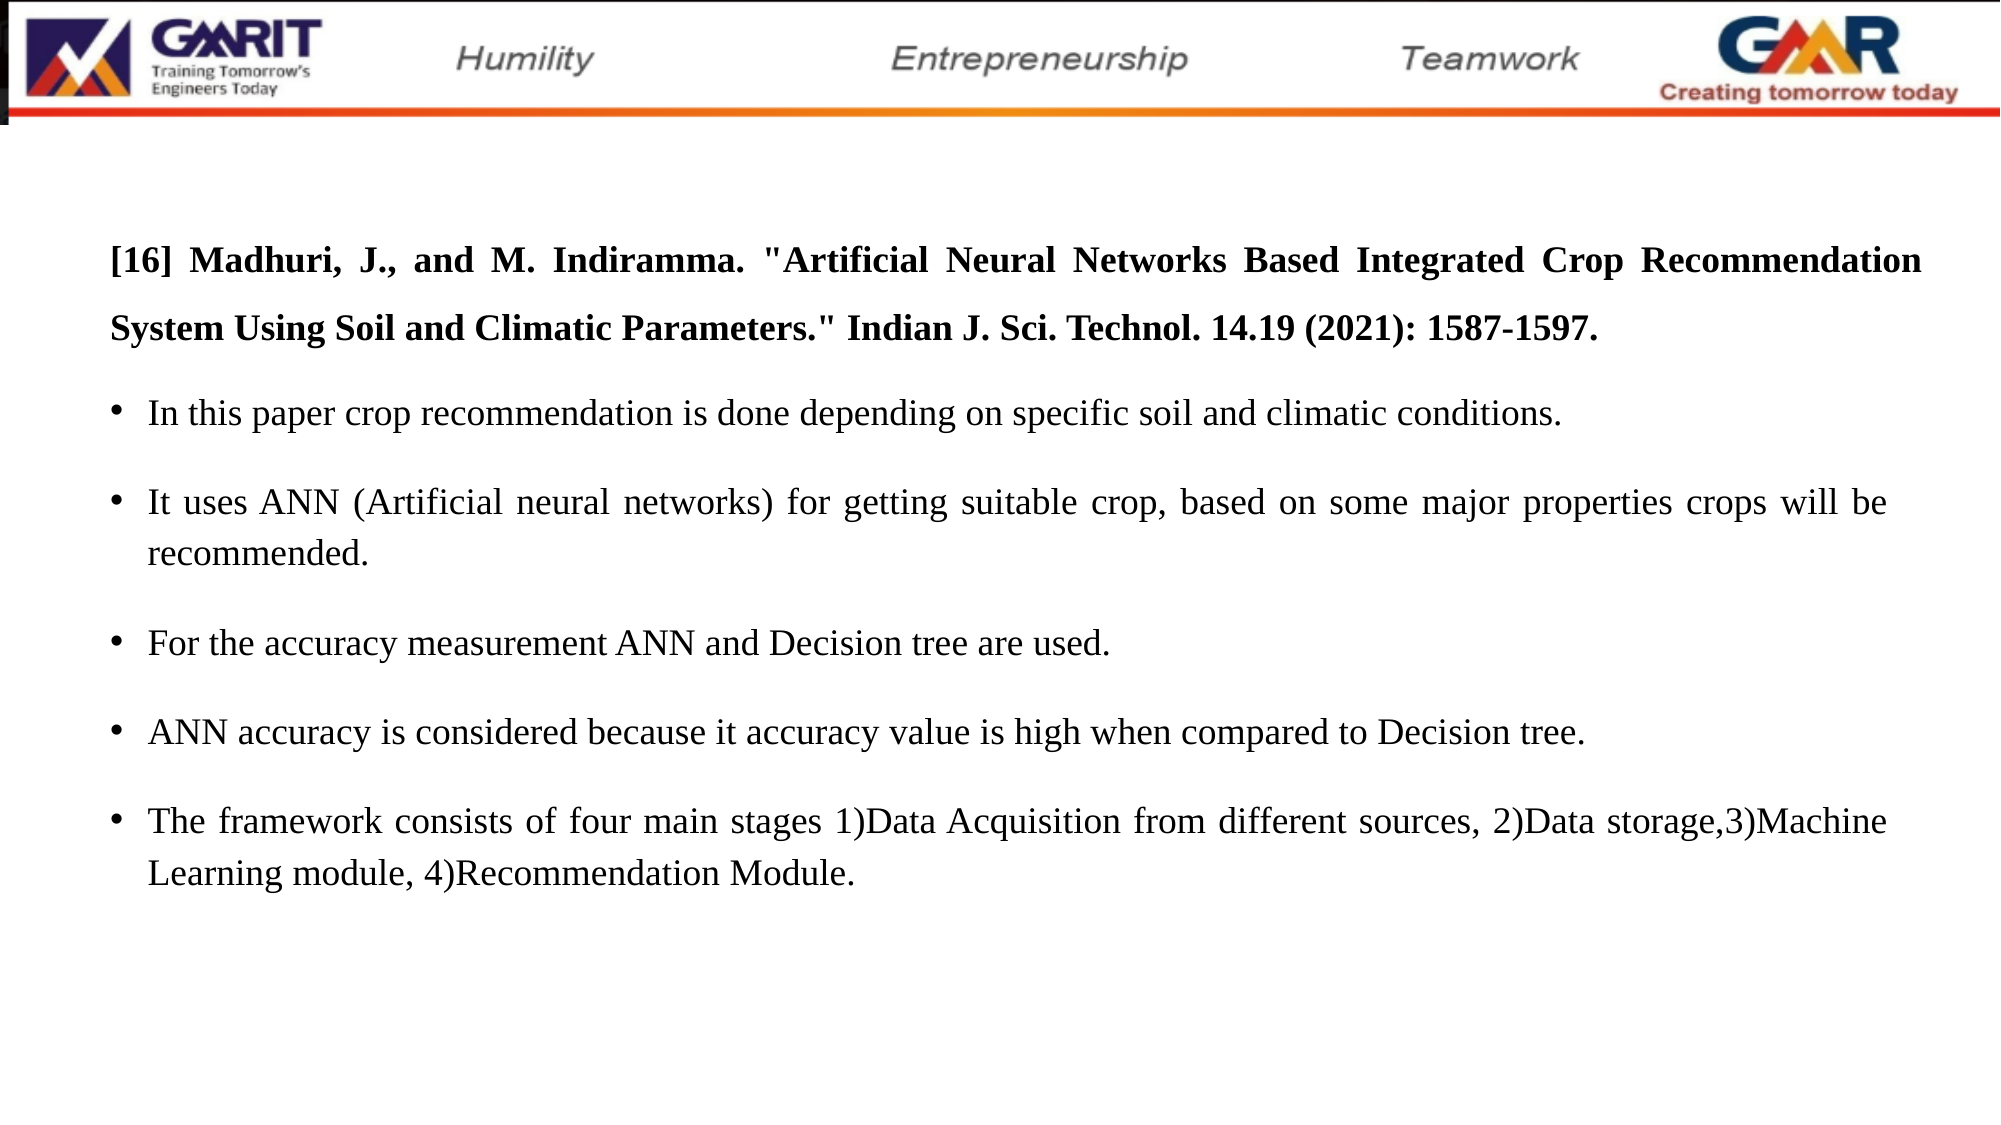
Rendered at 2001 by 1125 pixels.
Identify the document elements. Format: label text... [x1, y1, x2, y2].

title [16] Madhuri, J., and M. Indiramma. "Artificial Neural Networks Based Integrated Crop Recommendation System Using Soil and Climatic Parameters." Indian J. Sci. Technol. 14.19 (2021): 1587-1597. [95, 217, 1939, 343]
list In this paper crop recommendation is done depending on specific soil and climatic conditions. It uses ANN (Artificial neural networks) for getting suitable crop, based on some major properties crops will be recommended. For the accuracy measurement ANN and Decision tree are used. ANN accuracy is considered because it accuracy value is high when compared to Decision tree. The framework consists of four main stages 1)Data Acquisition from different sources, 2)Data storage,3)Machine Learning module, 4)Recommendation Module. [95, 373, 1905, 1125]
picture [0, 0, 2000, 125]
